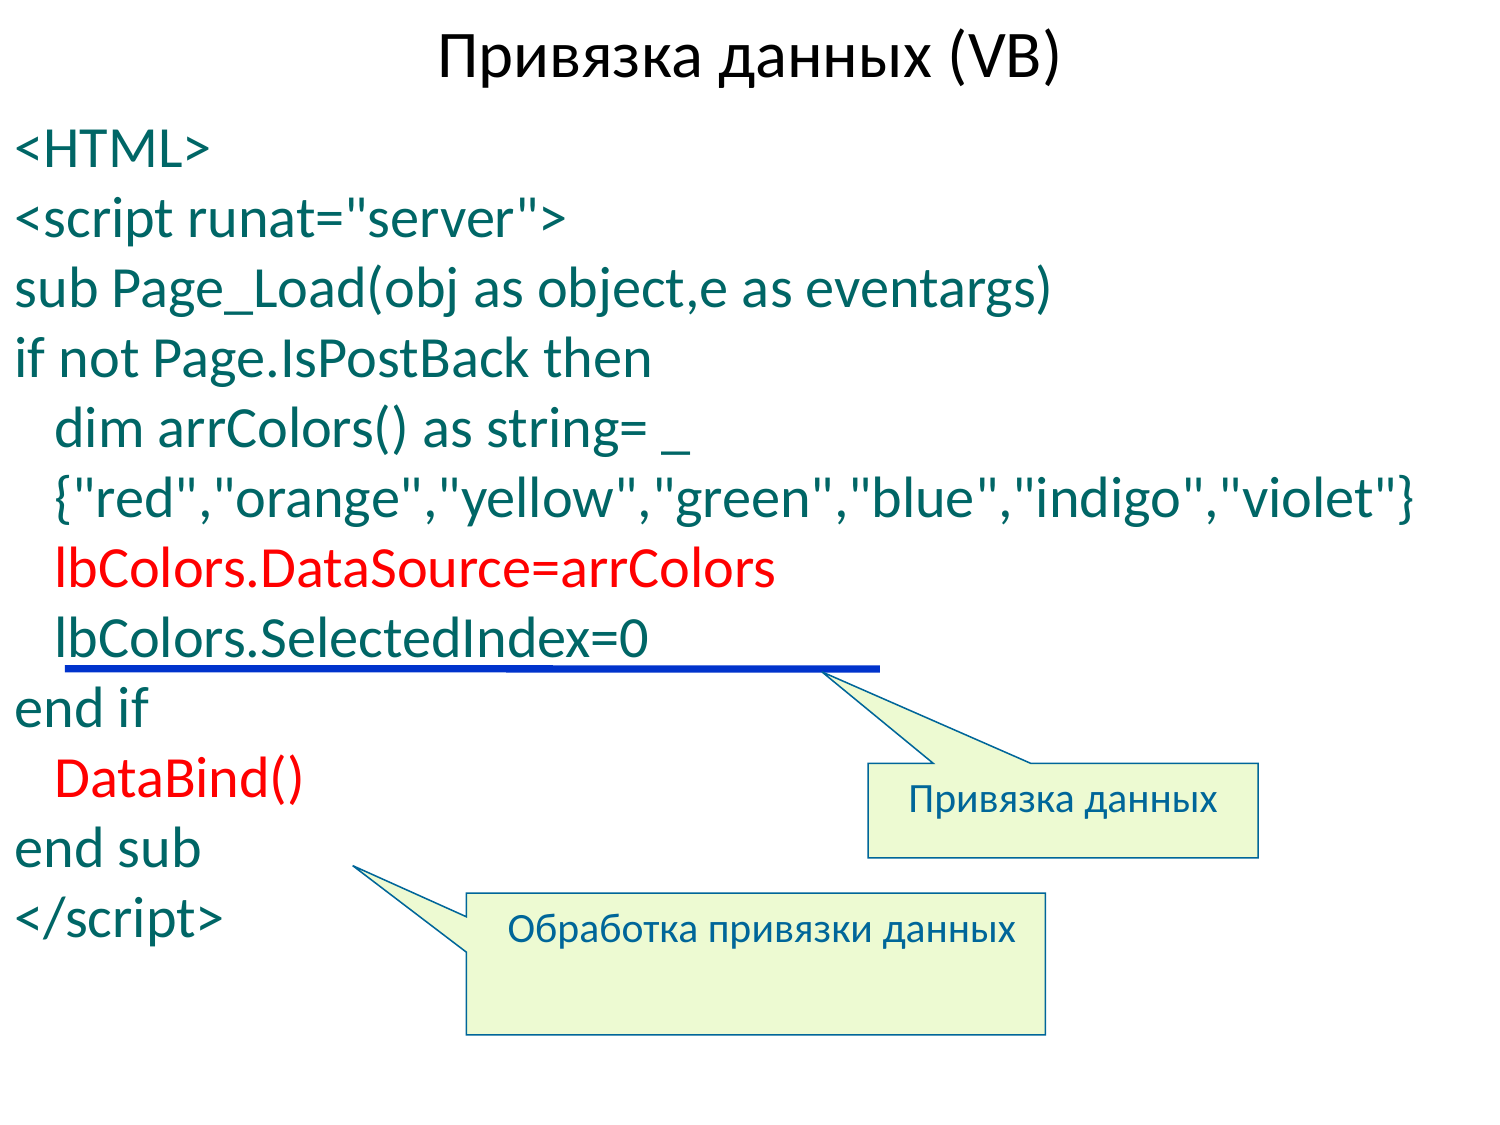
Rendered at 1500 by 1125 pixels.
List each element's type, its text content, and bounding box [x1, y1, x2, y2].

text_box [868, 829, 1259, 858]
text_box Привязка данных [856, 763, 1270, 829]
text_box [352, 865, 1046, 1035]
title Привязка данных (VB) [75, 0, 1425, 101]
text_box Обработка привязки данных [478, 893, 1046, 959]
text_box <HTML> <script runat="server"> sub Page_Load(obj as object,e as eventargs) if not Page.IsPostBack then dim arrColors() as string= _ {"red","orange","yellow","green","blue","indigo","violet"} lbColors.DataSource=arrColors lbColors.SelectedIndex=0 end if DataBind() end sub </script> [0, 101, 1471, 957]
text_box [821, 671, 1030, 763]
